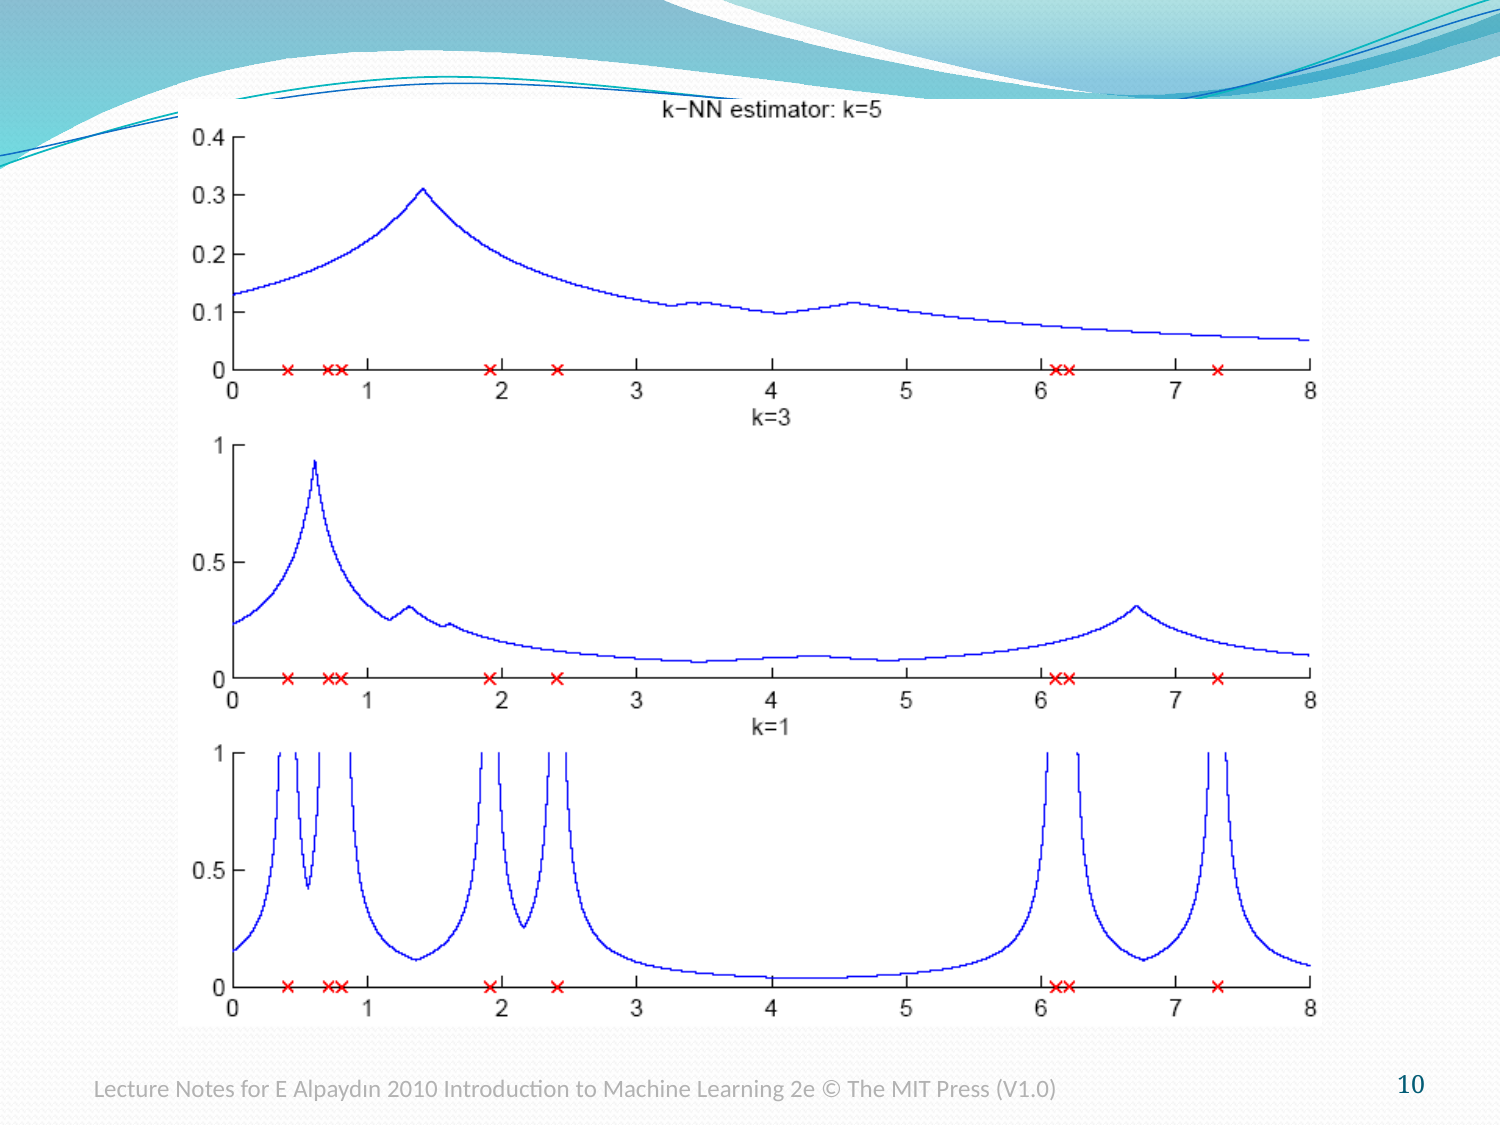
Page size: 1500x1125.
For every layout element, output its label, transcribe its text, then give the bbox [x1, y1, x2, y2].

footer Lecture Notes for E Alpaydın 2010 Introduction to Machine Learning 2e © The MIT Press (V1.0) [93, 1042, 1254, 1103]
picture [177, 98, 1323, 1026]
slide_number 10 [1299, 1042, 1425, 1103]
